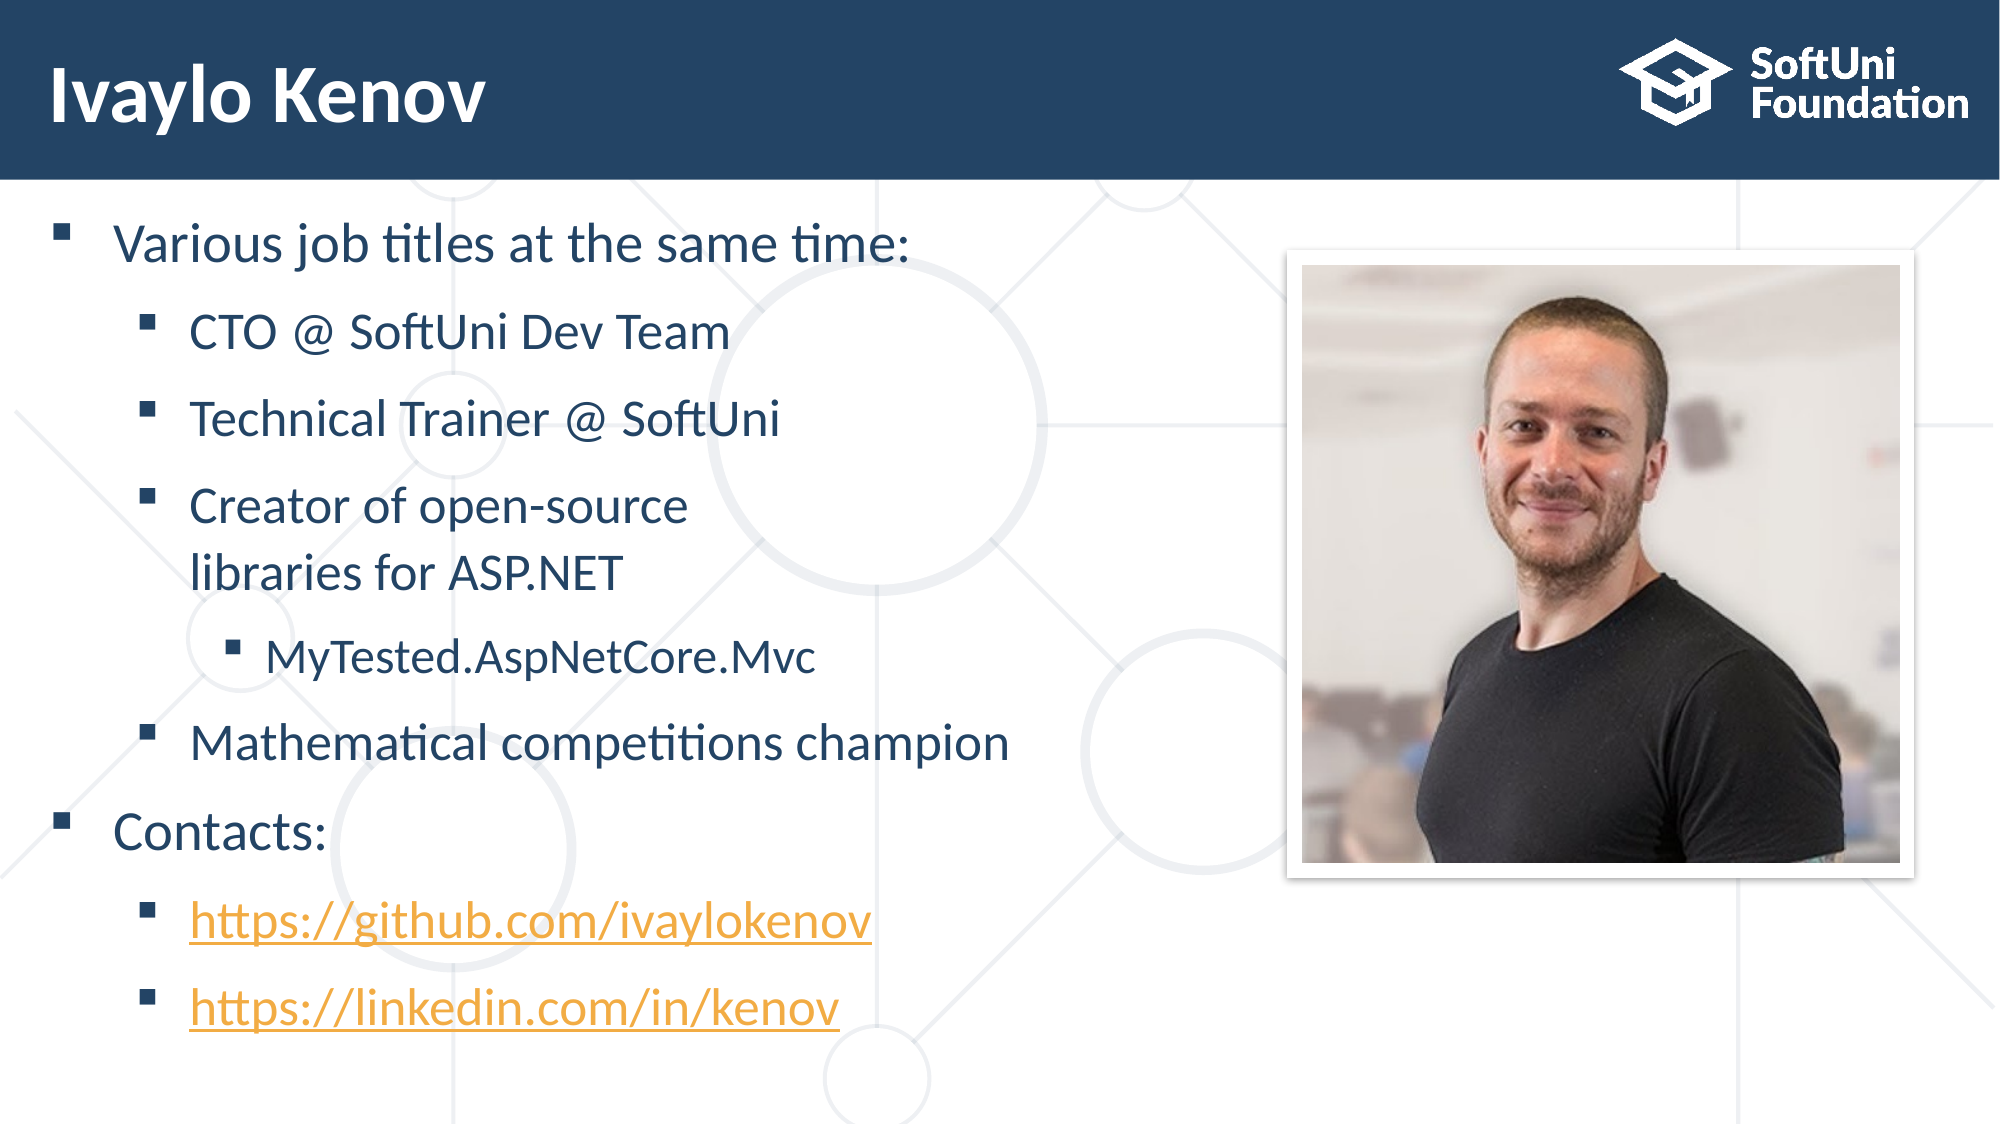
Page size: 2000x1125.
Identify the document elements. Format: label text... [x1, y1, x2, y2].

title Ivaylo Kenov [31, 16, 1591, 162]
picture [1618, 38, 1968, 126]
picture [1301, 264, 1900, 864]
list Various job titles at the same time: CTO @ SoftUni Dev Team Technical Trainer @ SoftUni Creator of open-source libraries for ASP.NET MyTested.AspNetCore.Mvc Mathematical competitions champion Contacts: https://github.com/ivaylokenov https://linkedin.com/in/kenov [31, 196, 1970, 1050]
